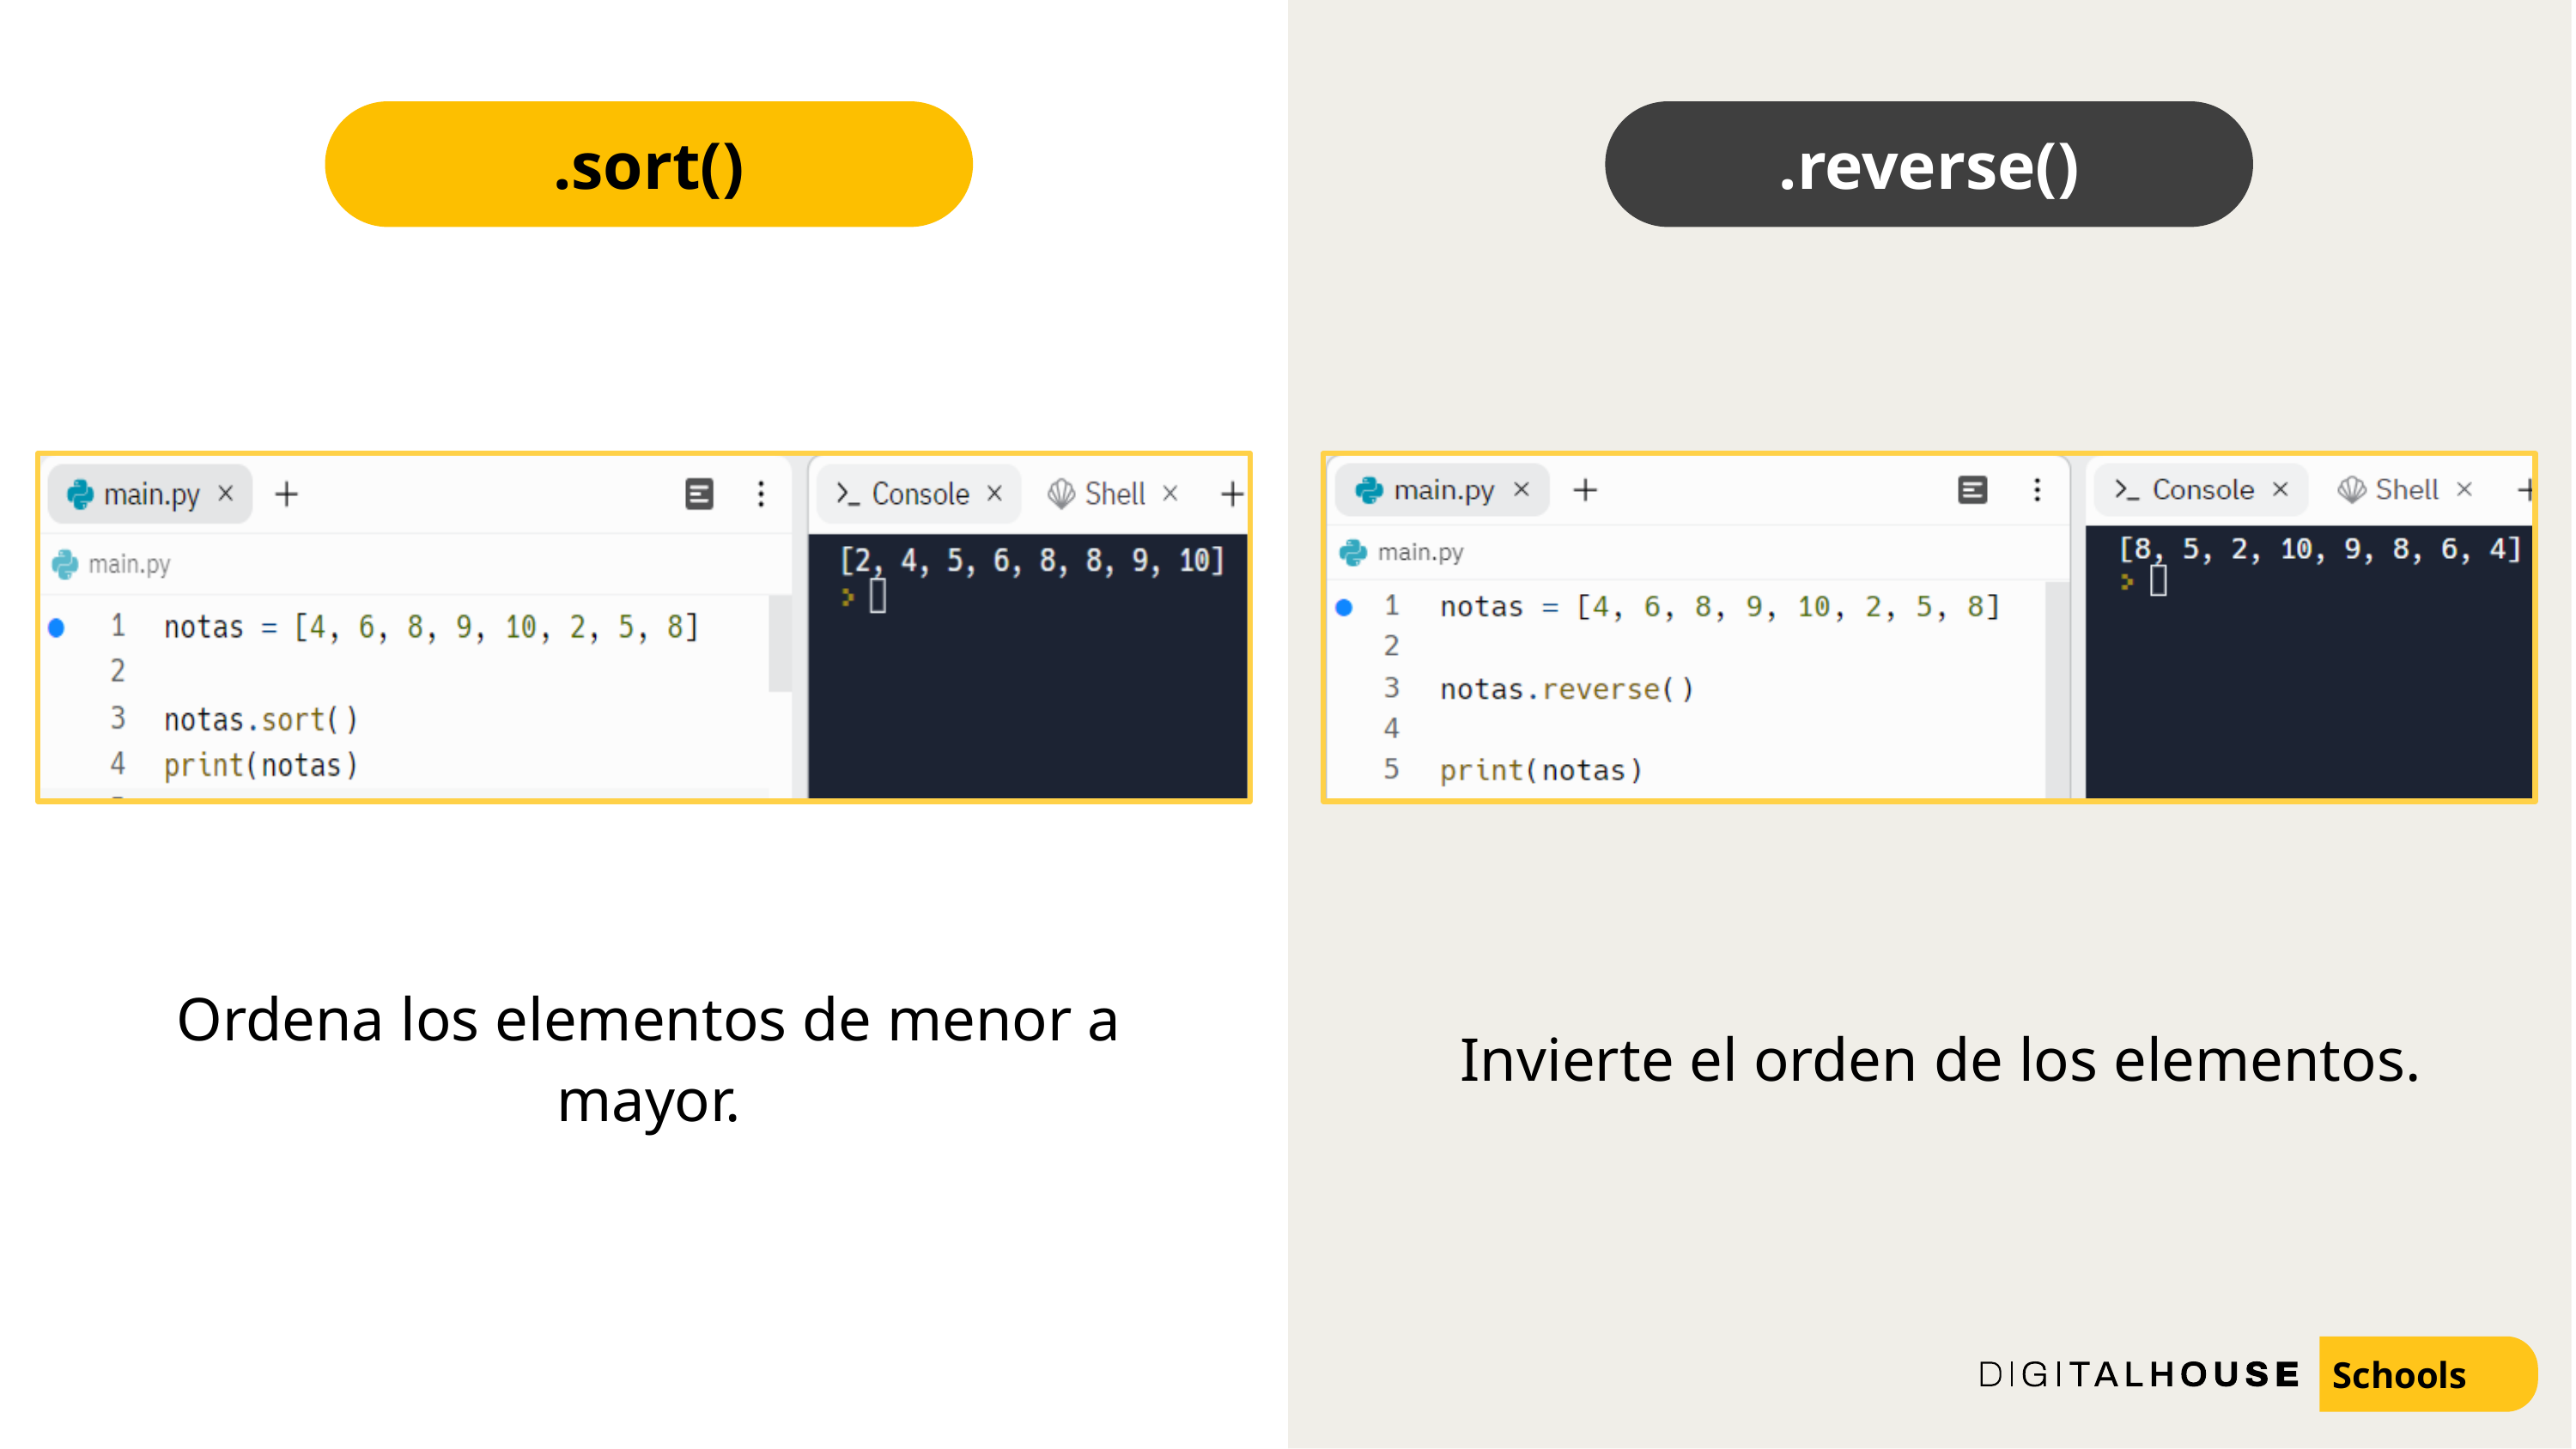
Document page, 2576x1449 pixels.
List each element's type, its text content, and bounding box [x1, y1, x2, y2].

picture [40, 456, 1248, 799]
list Invierte el orden de los elementos. [1407, 926, 2475, 1179]
text_box [1605, 101, 2253, 227]
picture [1325, 456, 2533, 799]
text_box [1288, 0, 2572, 1449]
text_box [1980, 1336, 2539, 1412]
text_box [325, 101, 974, 227]
text_box .sort() [369, 112, 929, 215]
list Ordena los elementos de menor a mayor. [102, 926, 1195, 1179]
text_box .reverse() [1649, 112, 2208, 215]
